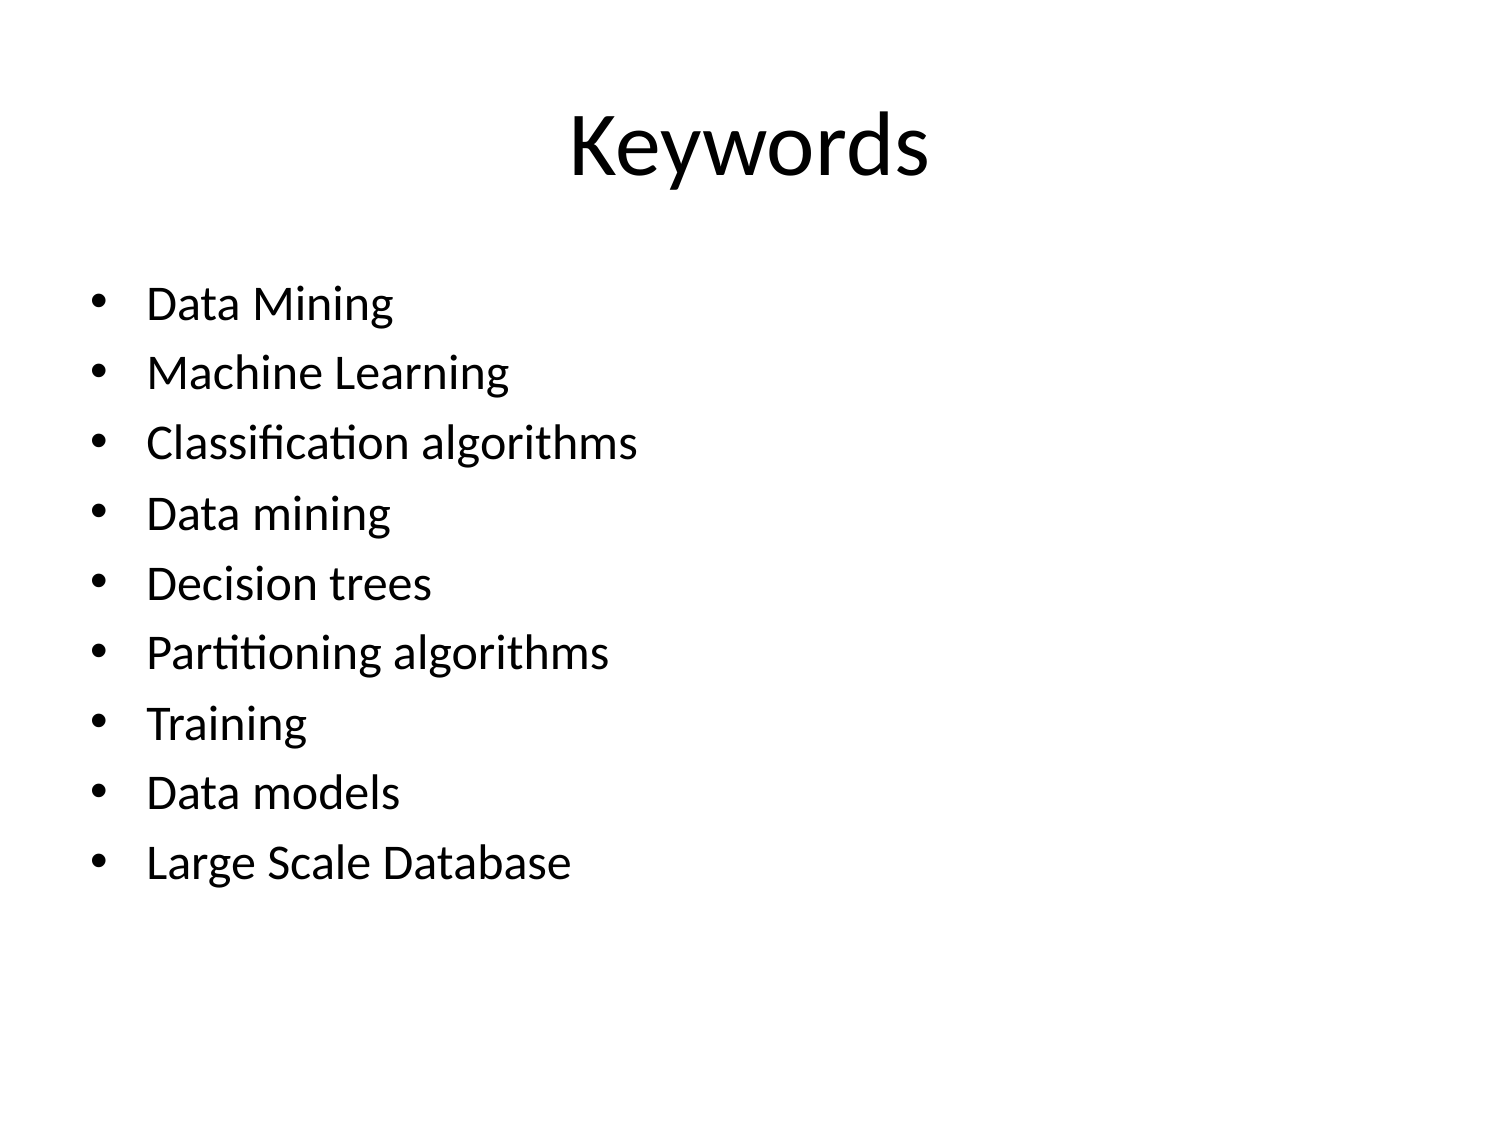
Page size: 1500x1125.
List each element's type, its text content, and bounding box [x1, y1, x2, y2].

title Keywords [75, 45, 1425, 233]
list Data Mining Machine Learning Classification algorithms Data mining Decision trees Partitioning algorithms Training Data models Large Scale Database [75, 262, 1425, 1005]
